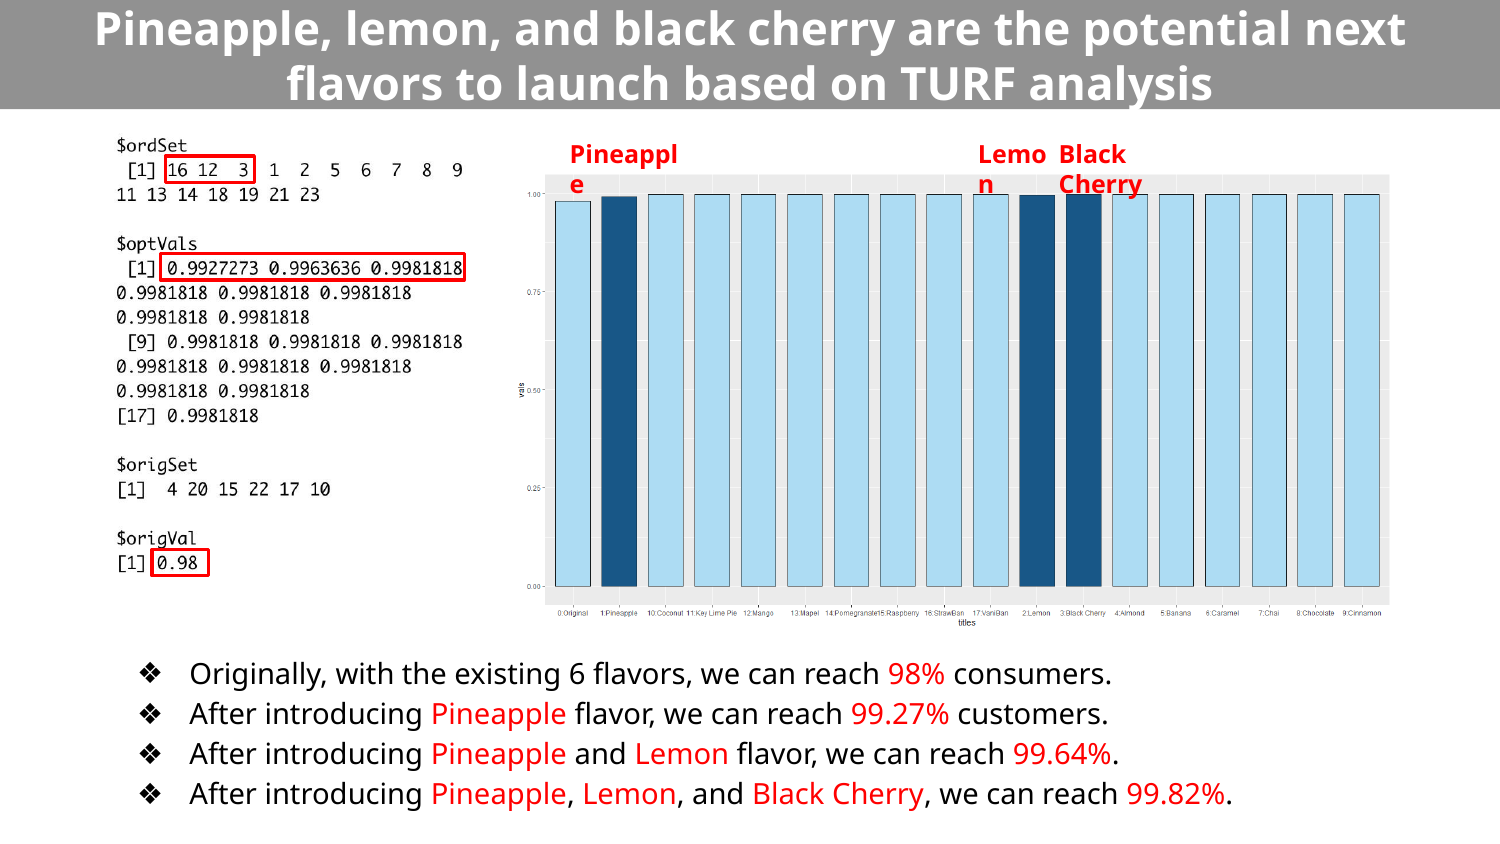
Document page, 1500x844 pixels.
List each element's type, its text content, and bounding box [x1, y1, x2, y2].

text_box Pineapple, lemon, and black cherry are the potential next flavors to launch based on TURF analysis [0, 0, 1500, 110]
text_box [513, 122, 1393, 628]
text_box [108, 128, 476, 585]
text_box Originally, with the existing 6 flavors, we can reach 98% consumers. After introducing Pineapple flavor, we can reach 99.27% customers. After introducing Pineapple and Lemon flavor, we can reach 99.64%. After introducing Pineapple, Lemon, and Black Cherry, we can reach 99.82%. [99, 635, 1288, 817]
